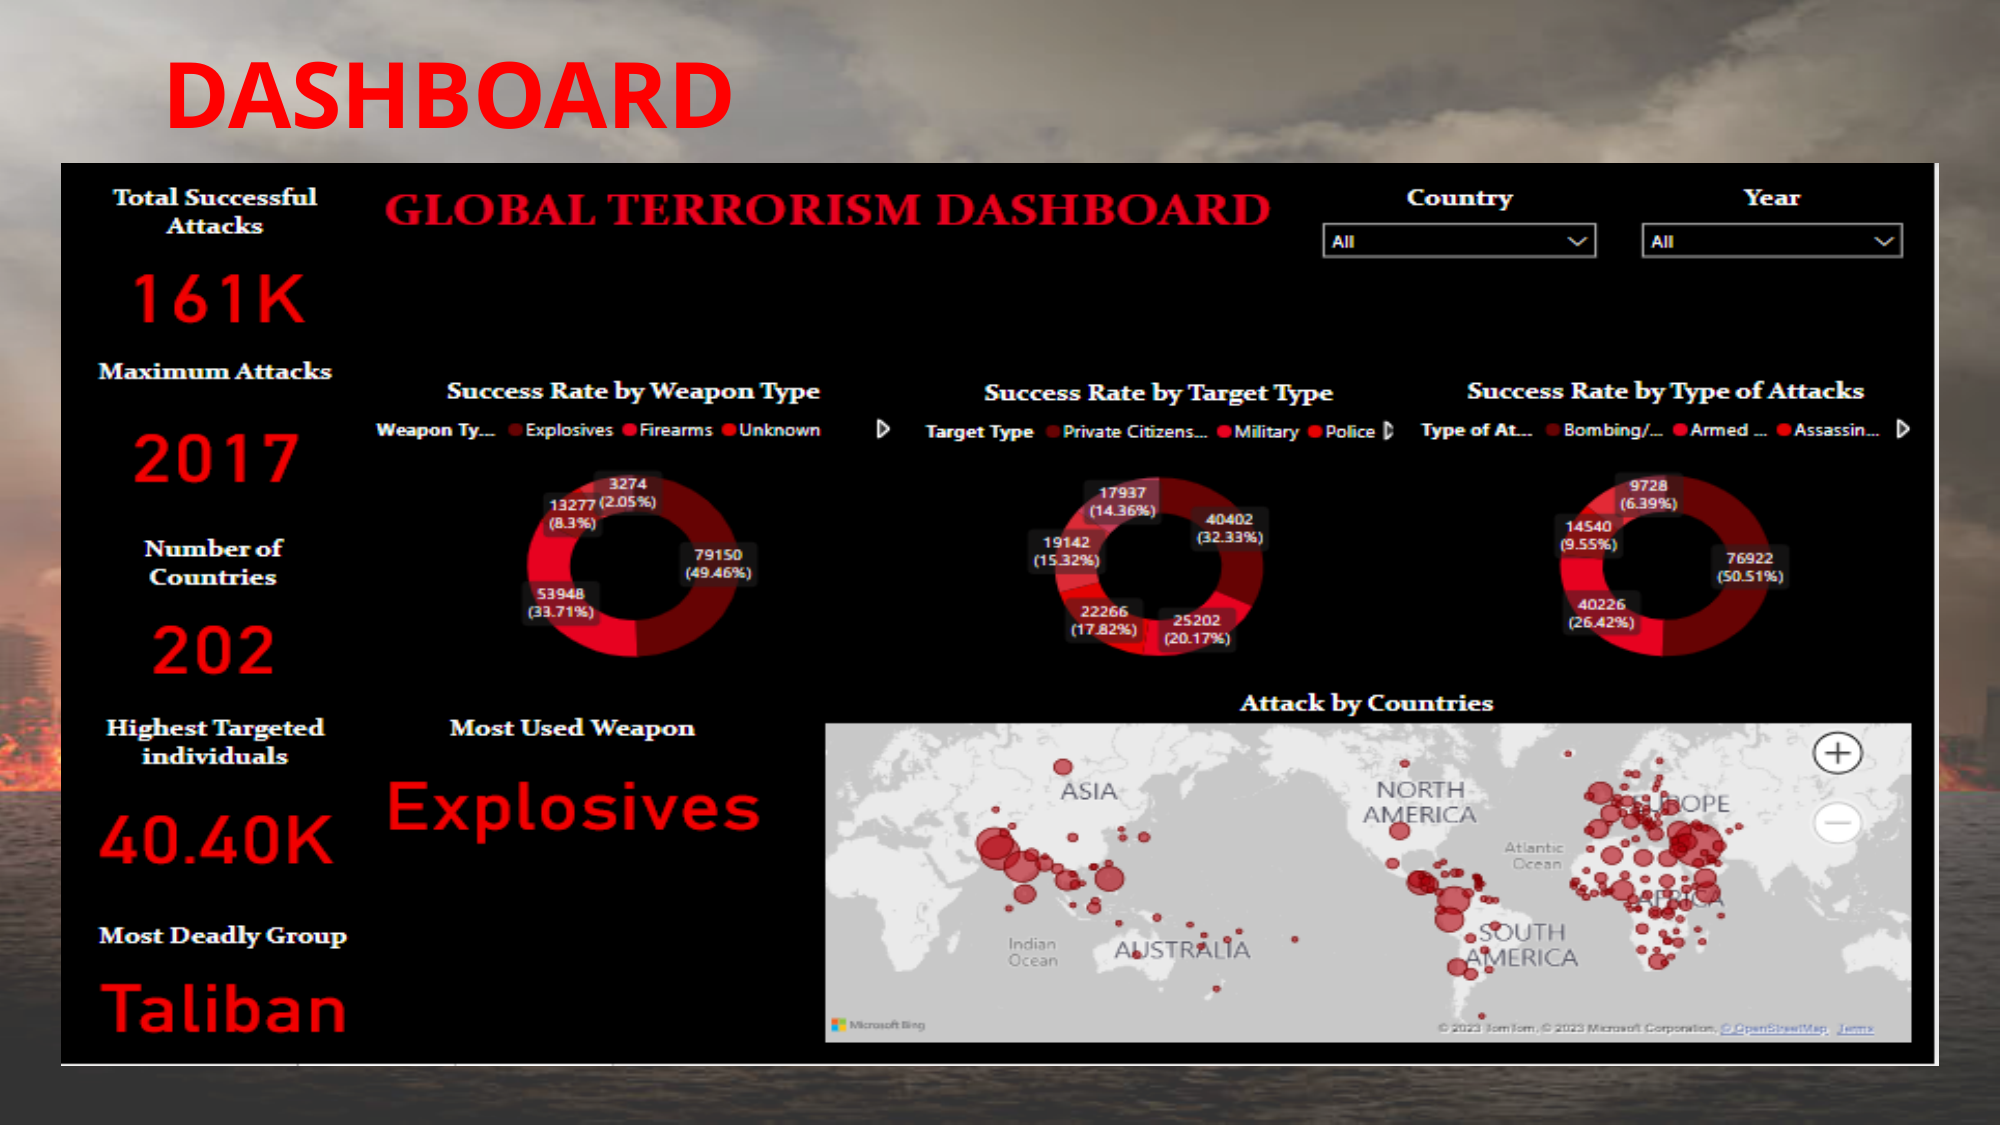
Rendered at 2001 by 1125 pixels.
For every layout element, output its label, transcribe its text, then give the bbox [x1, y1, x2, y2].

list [61, 163, 1939, 1066]
title DASHBOARD [146, 34, 1853, 163]
